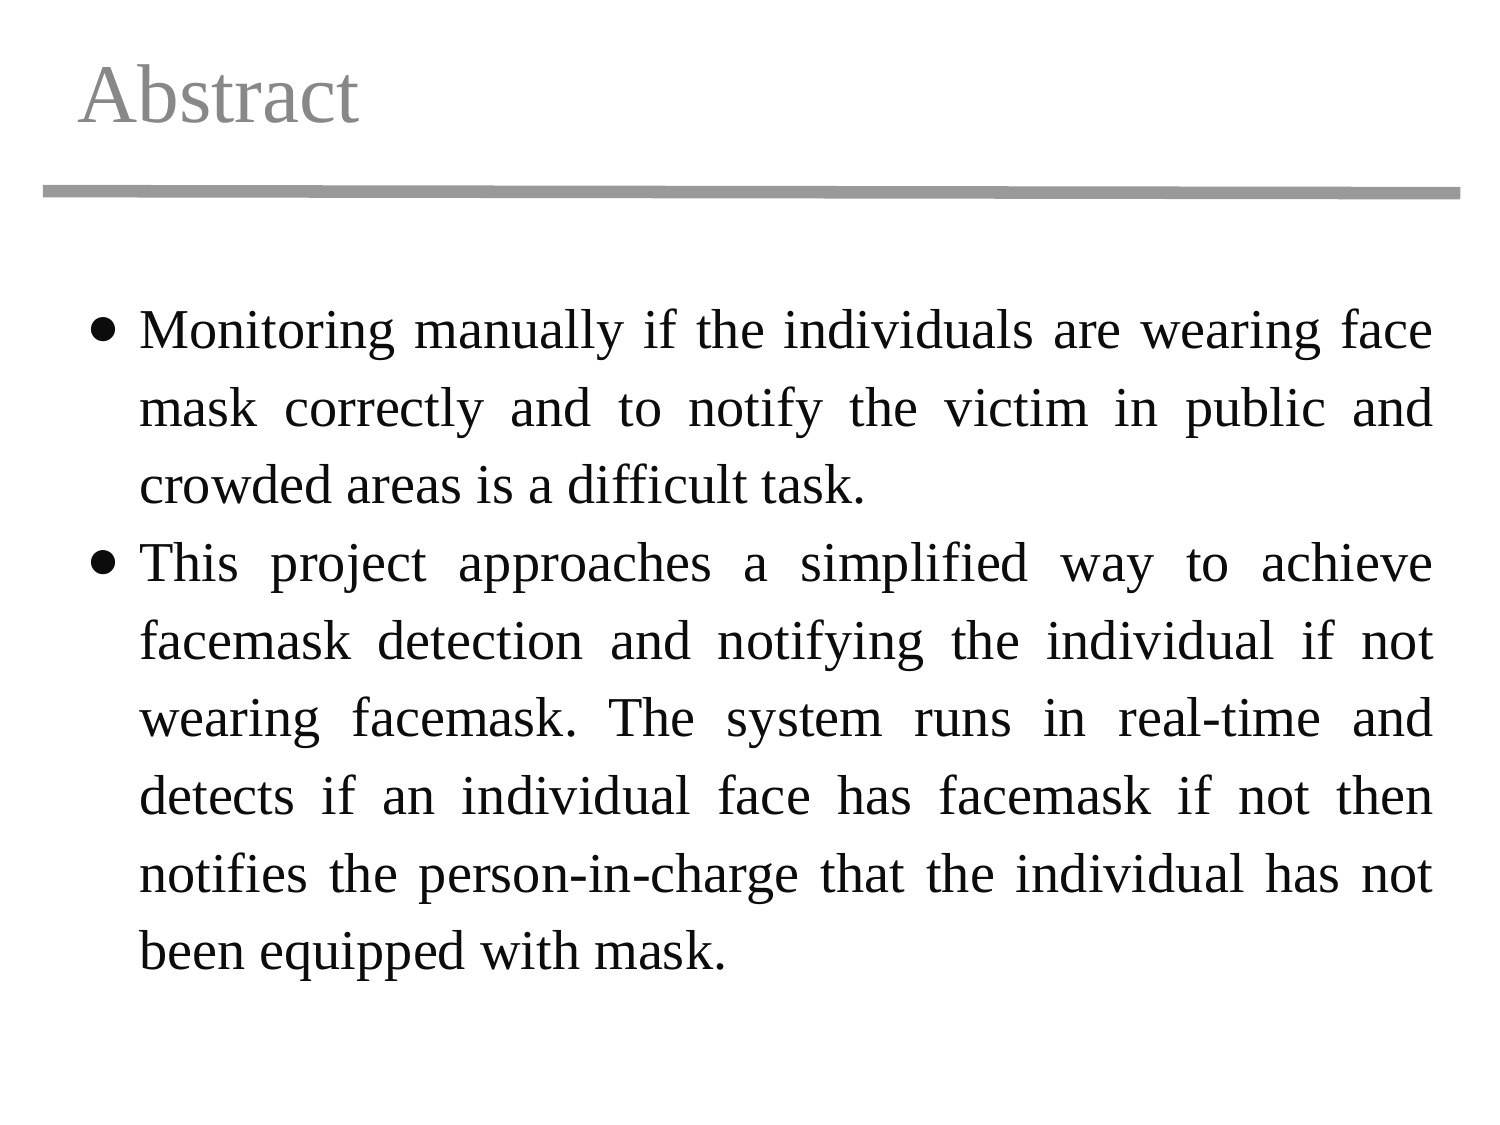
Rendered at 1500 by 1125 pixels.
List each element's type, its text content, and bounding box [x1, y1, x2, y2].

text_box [42, 190, 1461, 194]
title Abstract [62, 0, 988, 183]
text_box Monitoring manually if the individuals are wearing face mask correctly and to notify the victim in public and crowded areas is a difficult task. This project approaches a simplified way to achieve facemask detection and notifying the individual if not wearing facemask. The system runs in real-time and detects if an individual face has facemask if not then notifies the person-in-charge that the individual has not been equipped with mask. [49, 274, 1451, 1055]
